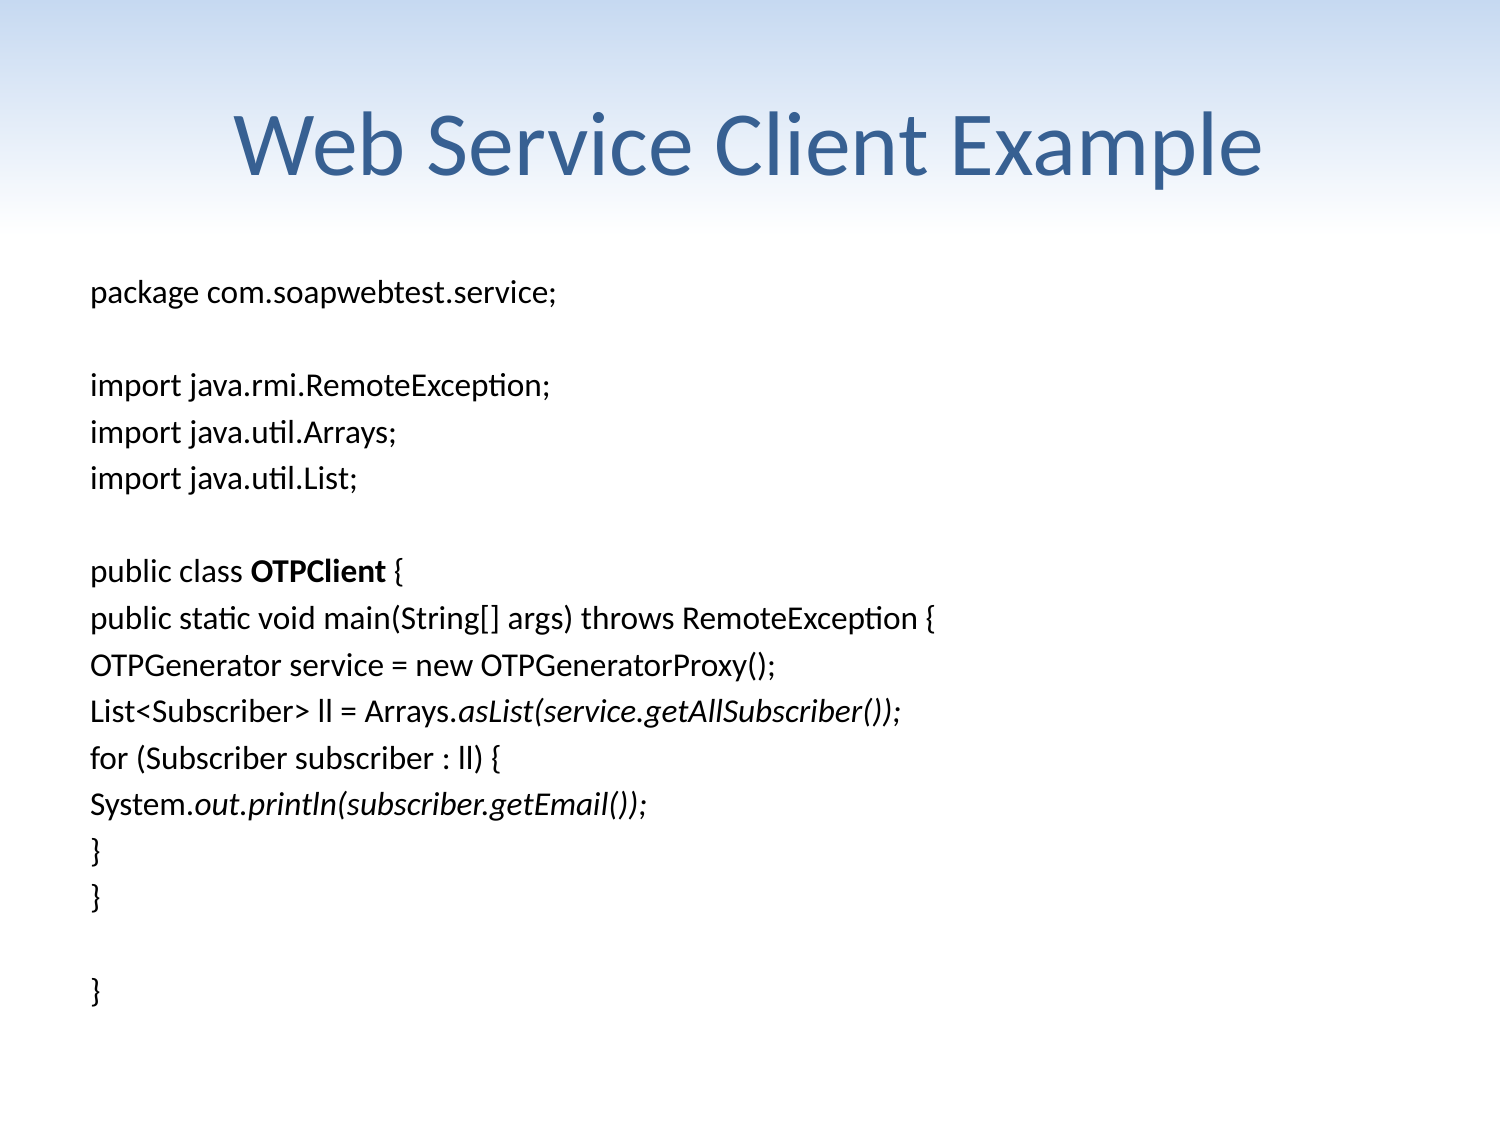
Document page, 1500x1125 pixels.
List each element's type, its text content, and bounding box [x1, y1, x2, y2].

list package com.soapwebtest.service; import java.rmi.RemoteException; import java.util.Arrays; import java.util.List; public class OTPClient { public static void main(String[] args) throws RemoteException { OTPGenerator service = new OTPGeneratorProxy(); List<Subscriber> ll = Arrays.asList(service.getAllSubscriber()); for (Subscriber subscriber : ll) { System.out.println(subscriber.getEmail()); } } } [75, 262, 1425, 1005]
title Web Service Client Example [75, 45, 1425, 233]
